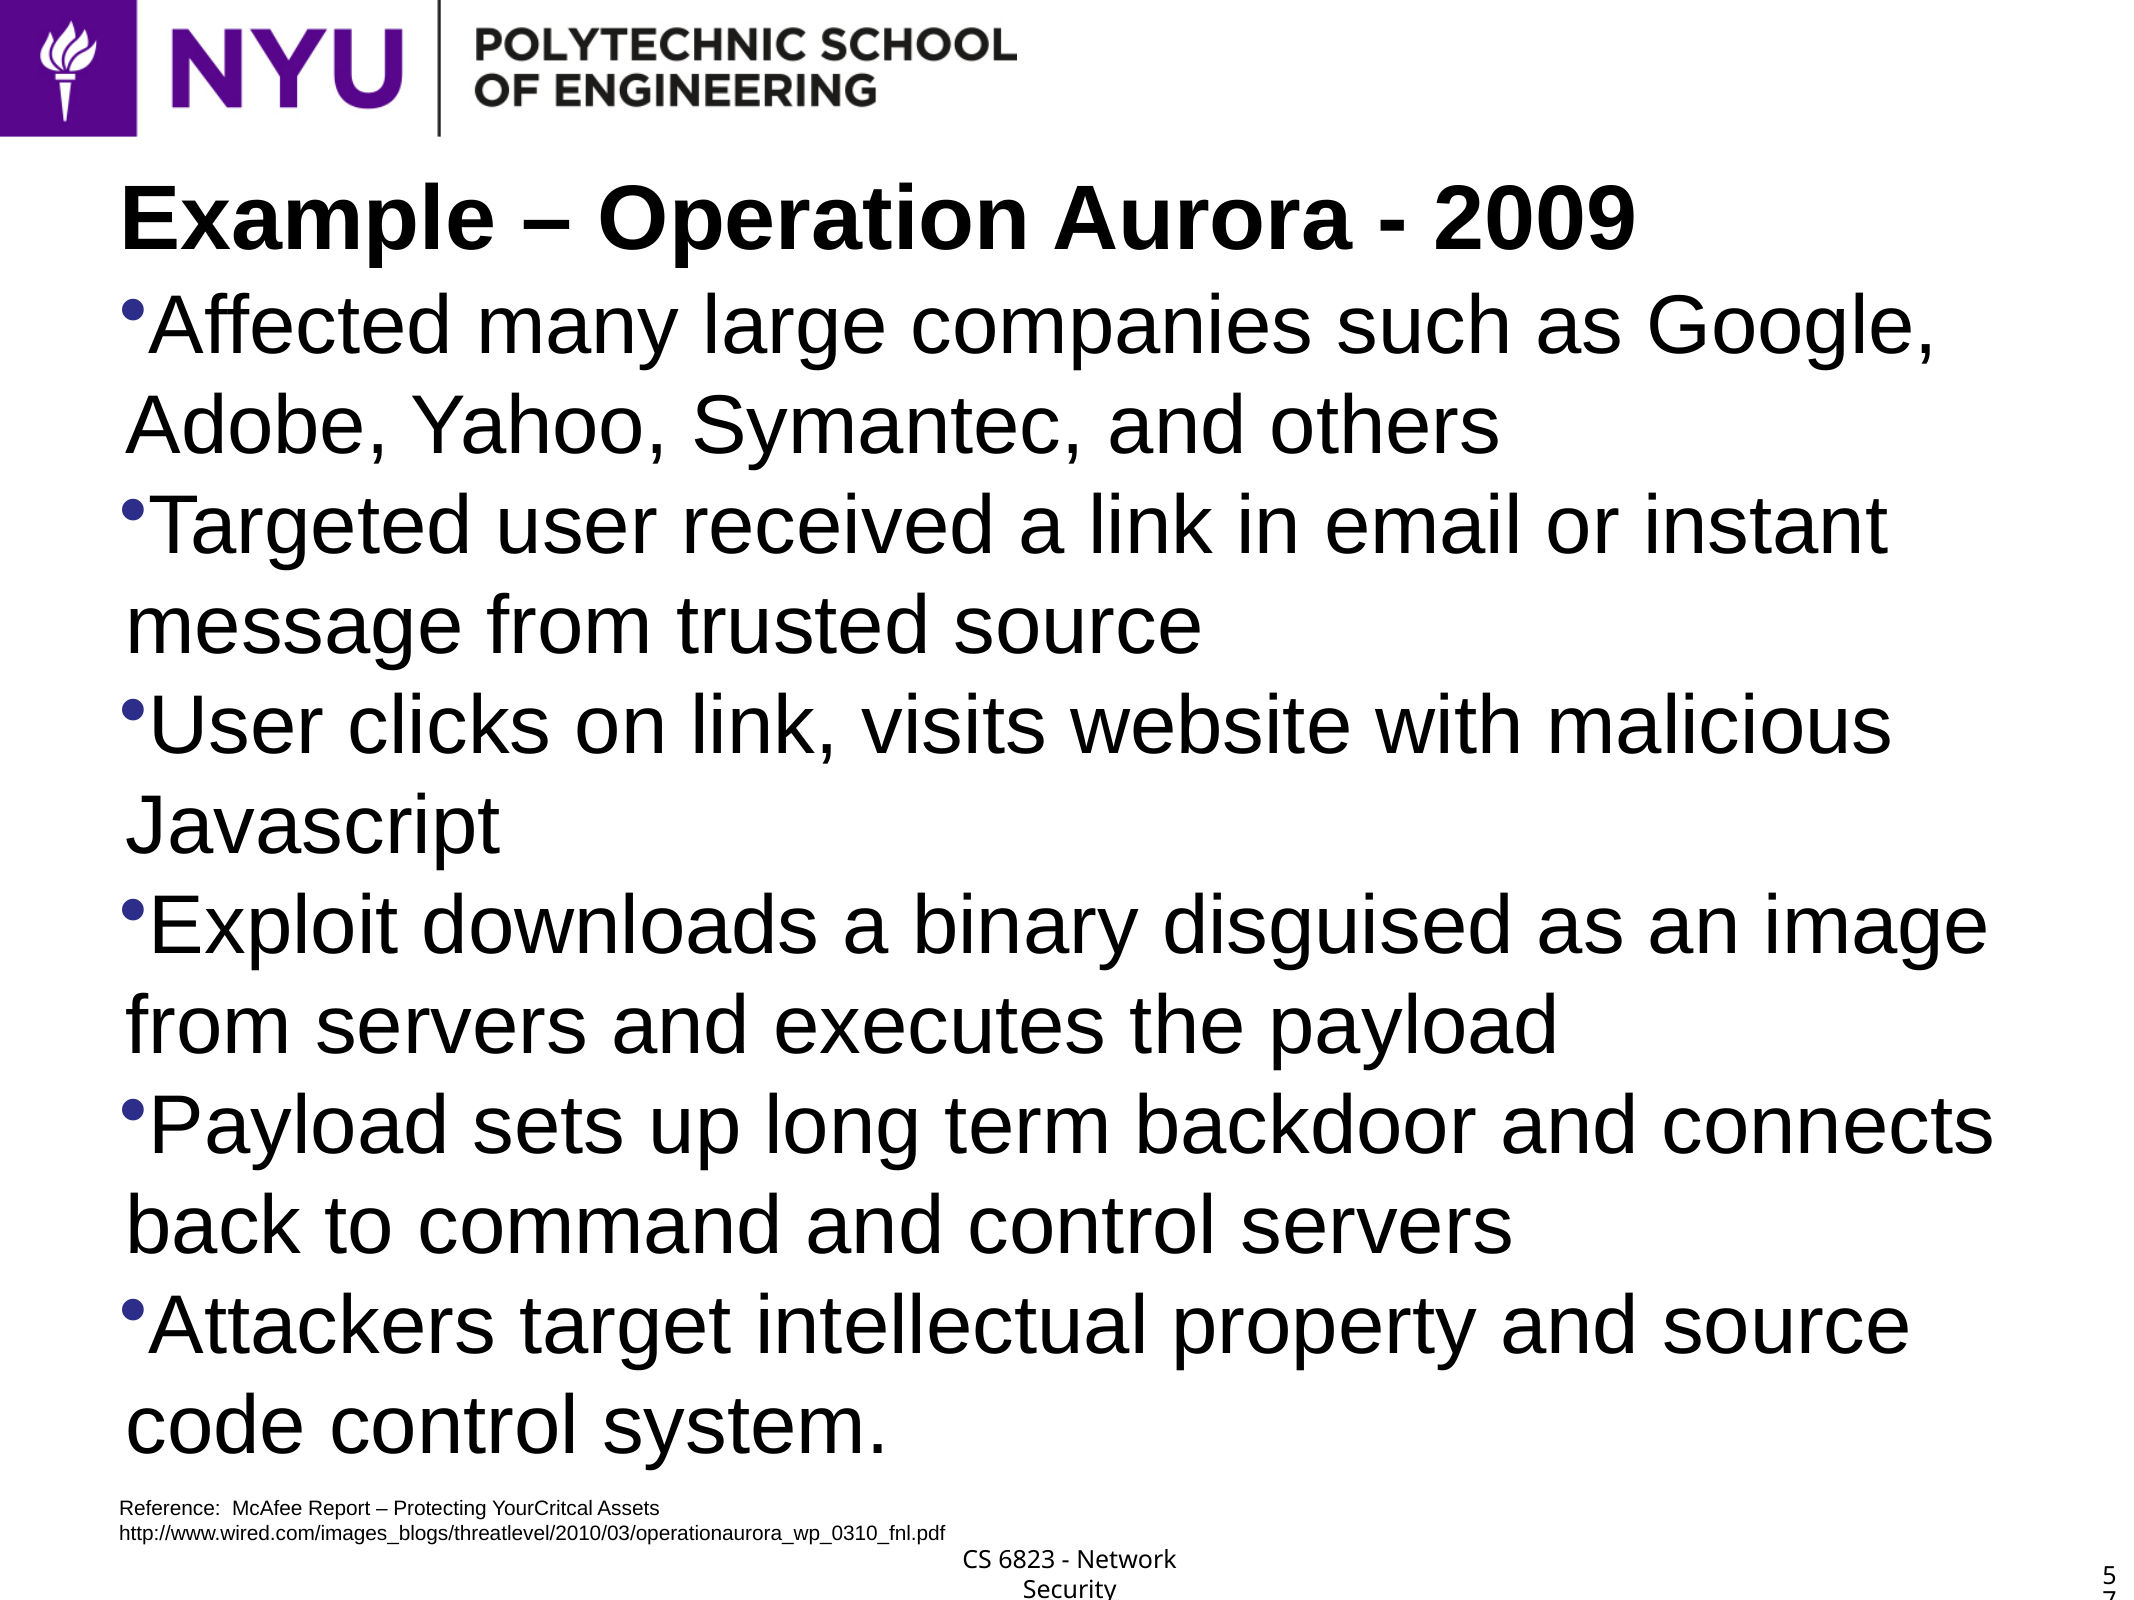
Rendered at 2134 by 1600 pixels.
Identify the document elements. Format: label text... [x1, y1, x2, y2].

list Affected many large companies such as Google, Adobe, Yahoo, Symantec, and others Targeted user received a link in email or instant message from trusted source User clicks on link, visits website with malicious Javascript Exploit downloads a binary disguised as an image from servers and executes the payload Payload sets up long term backdoor and connects back to command and control servers Attackers target intellectual property and source code control system. Reference: McAfee Report – Protecting YourCritcal Assets http://www.wired.com/images_blogs/threatlevel/2010/03/operationaurora_wp_0310_fnl.pdf [104, 262, 2024, 1400]
picture [0, 0, 1017, 138]
slide_number 57 [2086, 1551, 2132, 1599]
title Example – Operation Aurora - 2009 [104, 150, 2024, 262]
